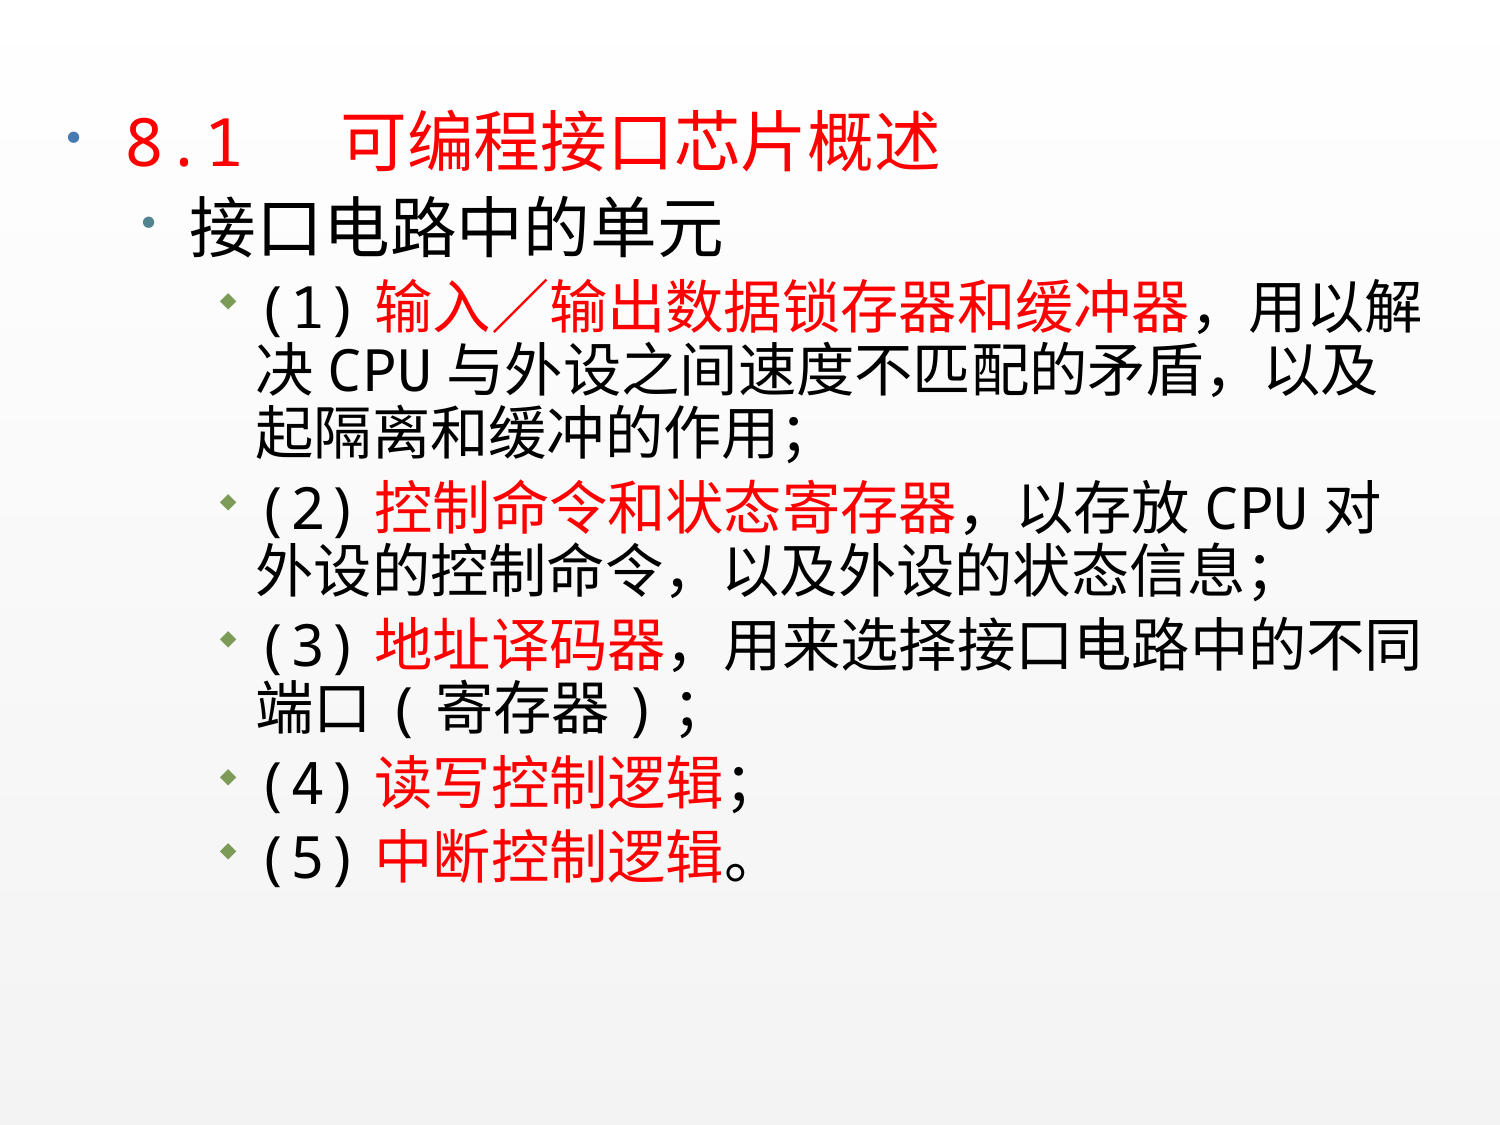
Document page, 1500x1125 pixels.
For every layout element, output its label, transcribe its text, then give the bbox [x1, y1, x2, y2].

list 8.1 可编程接口芯片概述 接口电路中的单元 (1)输入／输出数据锁存器和缓冲器，用以解决CPU与外设之间速度不匹配的矛盾，以及起隔离和缓冲的作用； (2)控制命令和状态寄存器，以存放CPU对外设的控制命令，以及外设的状态信息； (3)地址译码器，用来选择接口电路中的不同端口(寄存器)； (4)读写控制逻辑； (5)中断控制逻辑。 [52, 101, 1441, 1027]
